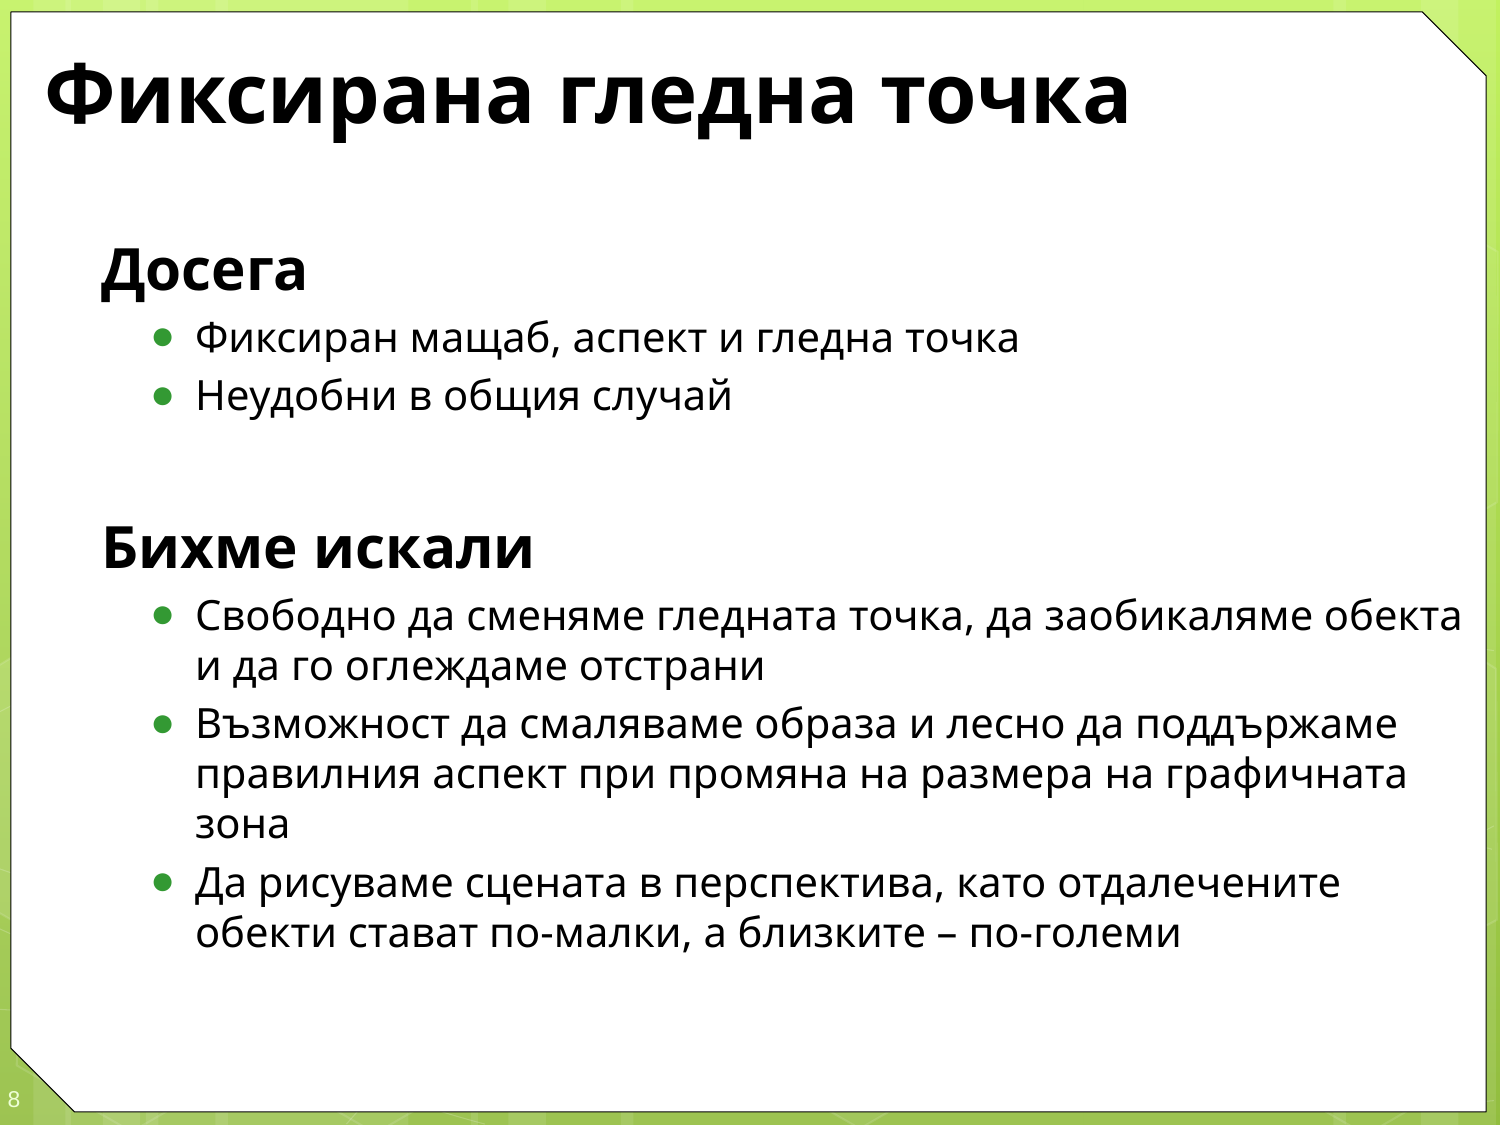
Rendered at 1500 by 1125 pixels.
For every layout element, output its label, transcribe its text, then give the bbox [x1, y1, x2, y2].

list Досега Фиксиран мащаб, аспект и гледна точка Неудобни в общия случай Бихме искали Свободно да сменяме гледната точка, да заобикаляме обекта и да го оглеждаме отстрани Възможност да смаляваме образа и лесно да поддържаме правилния аспект при промяна на размера на графичната зона Да рисуваме сцената в перспектива, като отдалечените обекти стават по-малки, а близките – по-големи [75, 224, 1488, 1113]
title Фиксирана гледна точка [29, 37, 1450, 144]
